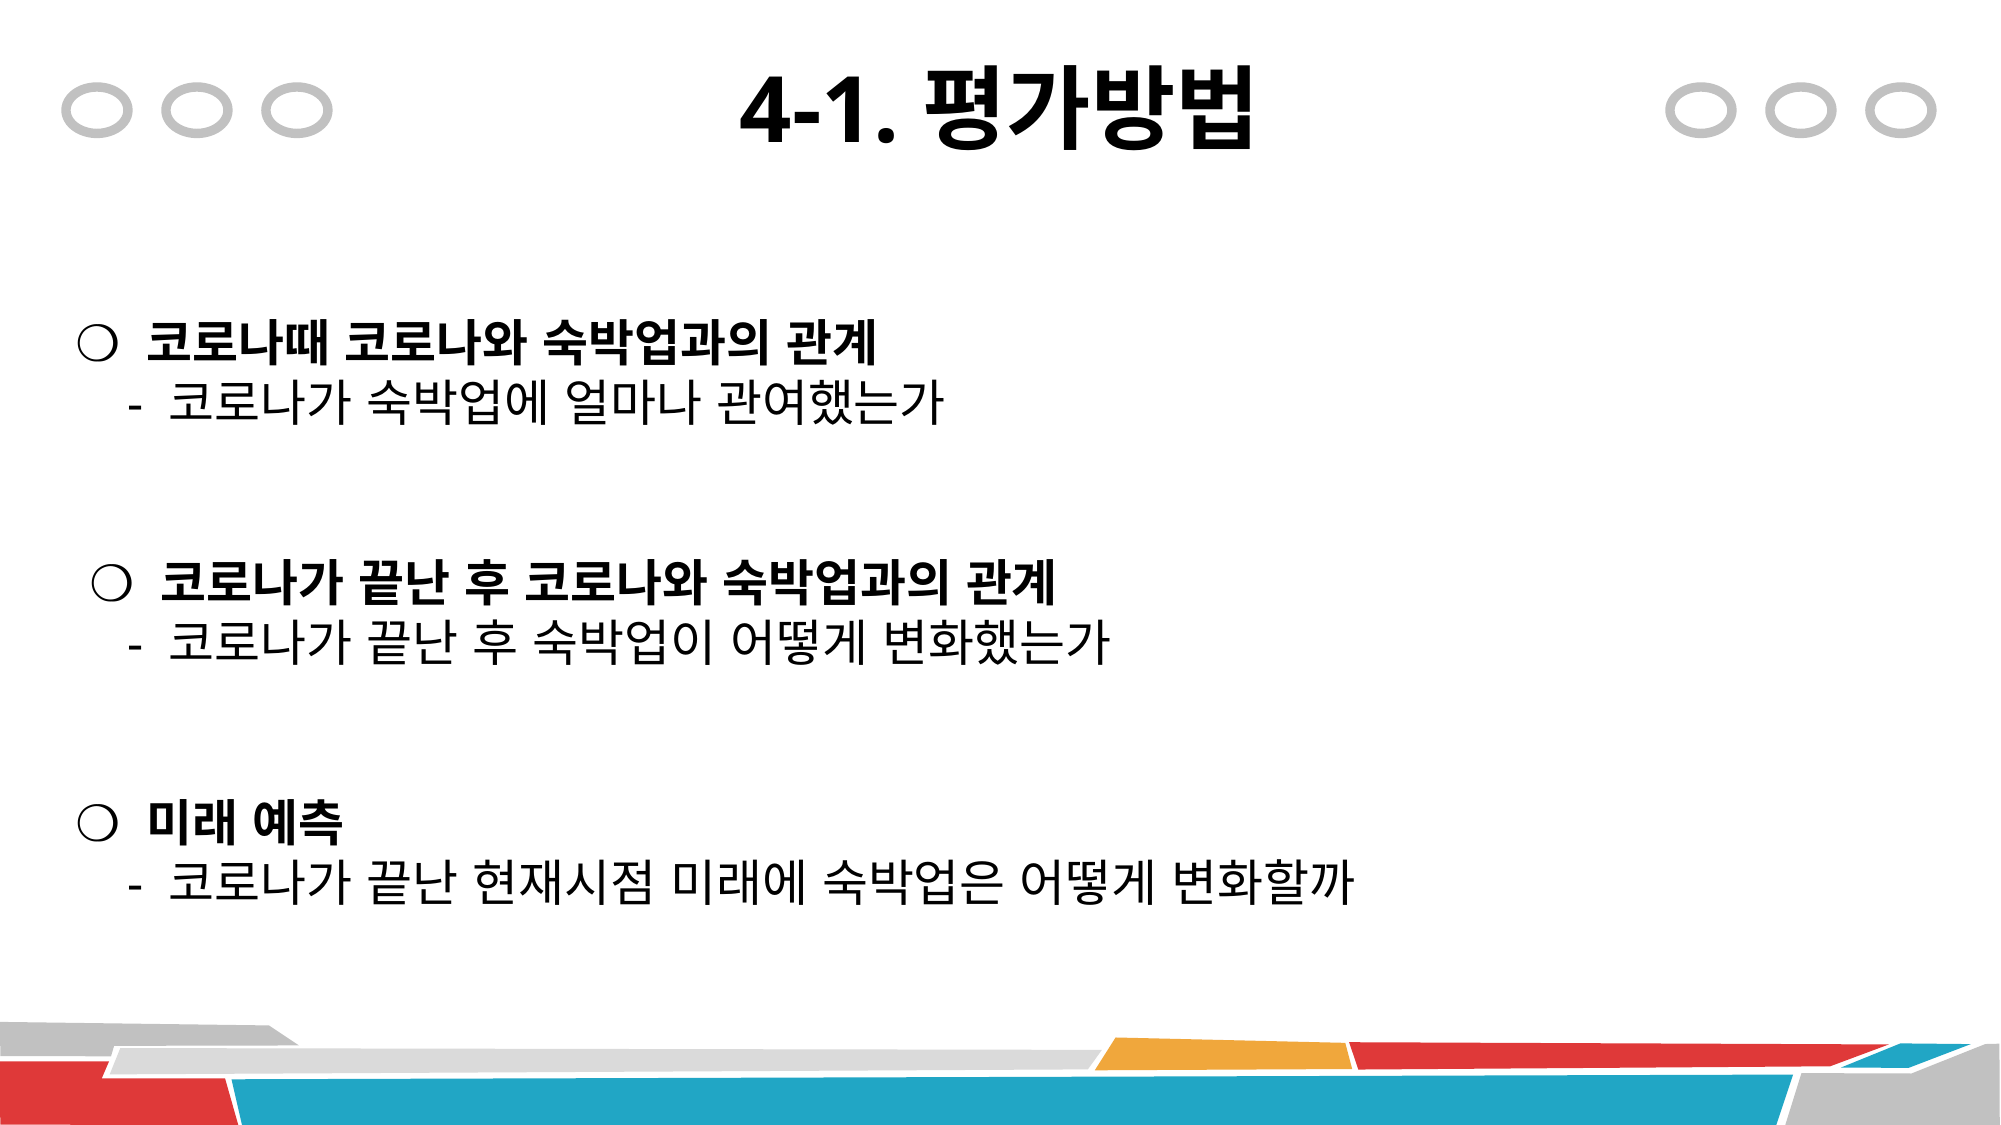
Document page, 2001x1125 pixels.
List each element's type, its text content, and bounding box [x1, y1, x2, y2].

title 4-1.평가방법 [327, 11, 1672, 200]
list ❍ 코로나때 코로나와 숙박업과의 관계 - 코로나가 숙박업에 얼마나 관여했는가 ❍ 코로나가 끝난 후 코로나와 숙박업과의 관계 - 코로나가 끝난 후 숙박업이 어떻게 변화했는가 ❍ 미래 예측 - 코로나가 끝난 현재시점 미래에 숙박업은 어떻게 변화할까 [60, 303, 1927, 964]
